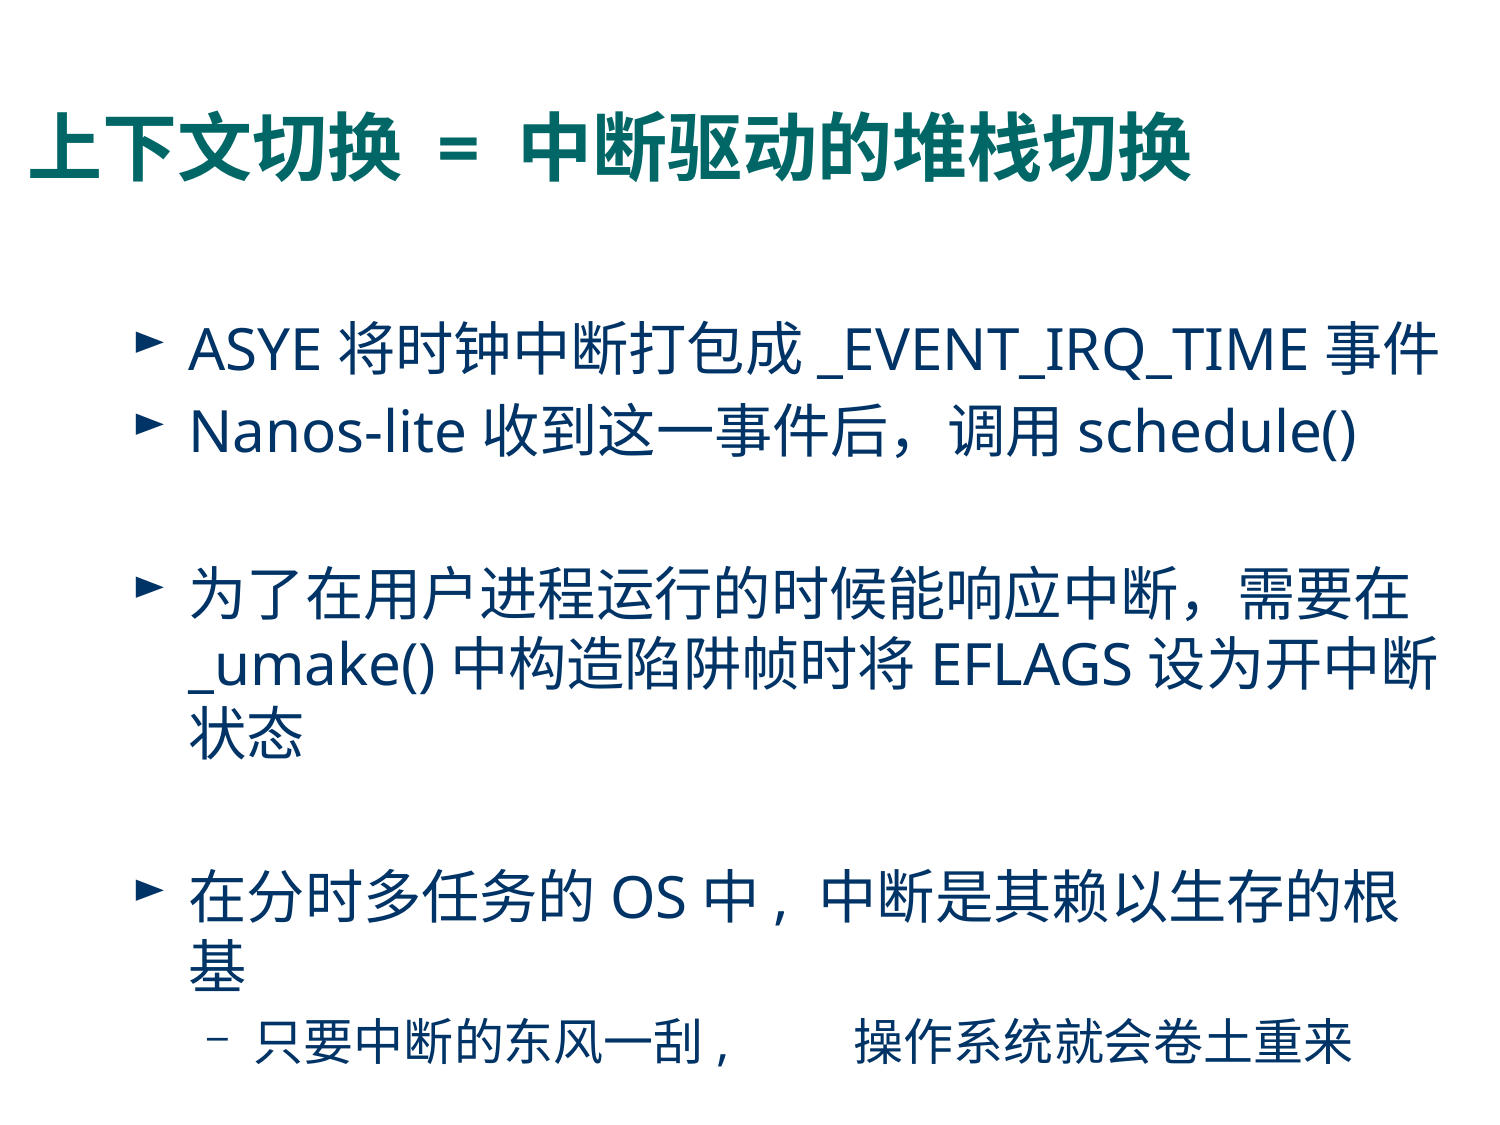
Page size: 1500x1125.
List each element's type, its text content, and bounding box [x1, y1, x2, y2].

list ASYE将时钟中断打包成_EVENT_IRQ_TIME事件 Nanos-lite收到这一事件后，调用schedule() 为了在用户进程运行的时候能响应中断，需要在_umake()中构造陷阱帧时将EFLAGS设为开中断状态 在分时多任务的OS中, 中断是其赖以生存的根基 只要中断的东风一刮, 操作系统就会卷土重来 [116, 304, 1471, 1095]
title 上下文切换 = 中断驱动的堆栈切换 [12, 11, 1313, 200]
